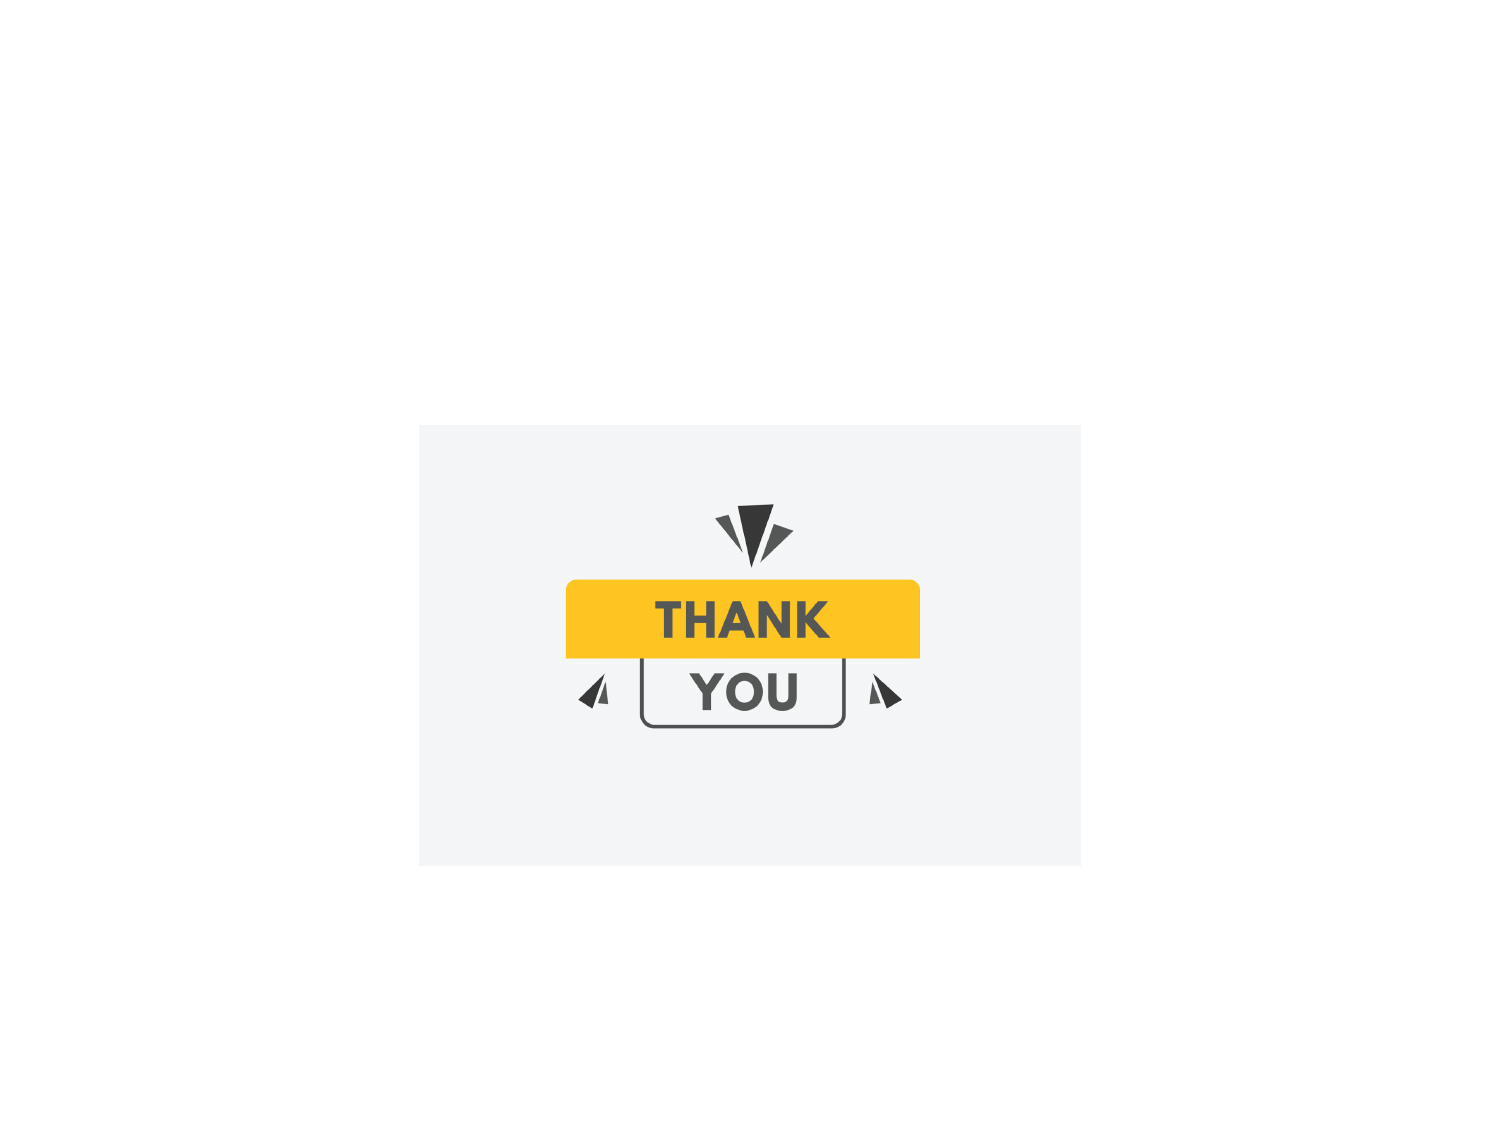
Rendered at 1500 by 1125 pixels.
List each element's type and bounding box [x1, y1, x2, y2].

picture [419, 425, 1081, 867]
